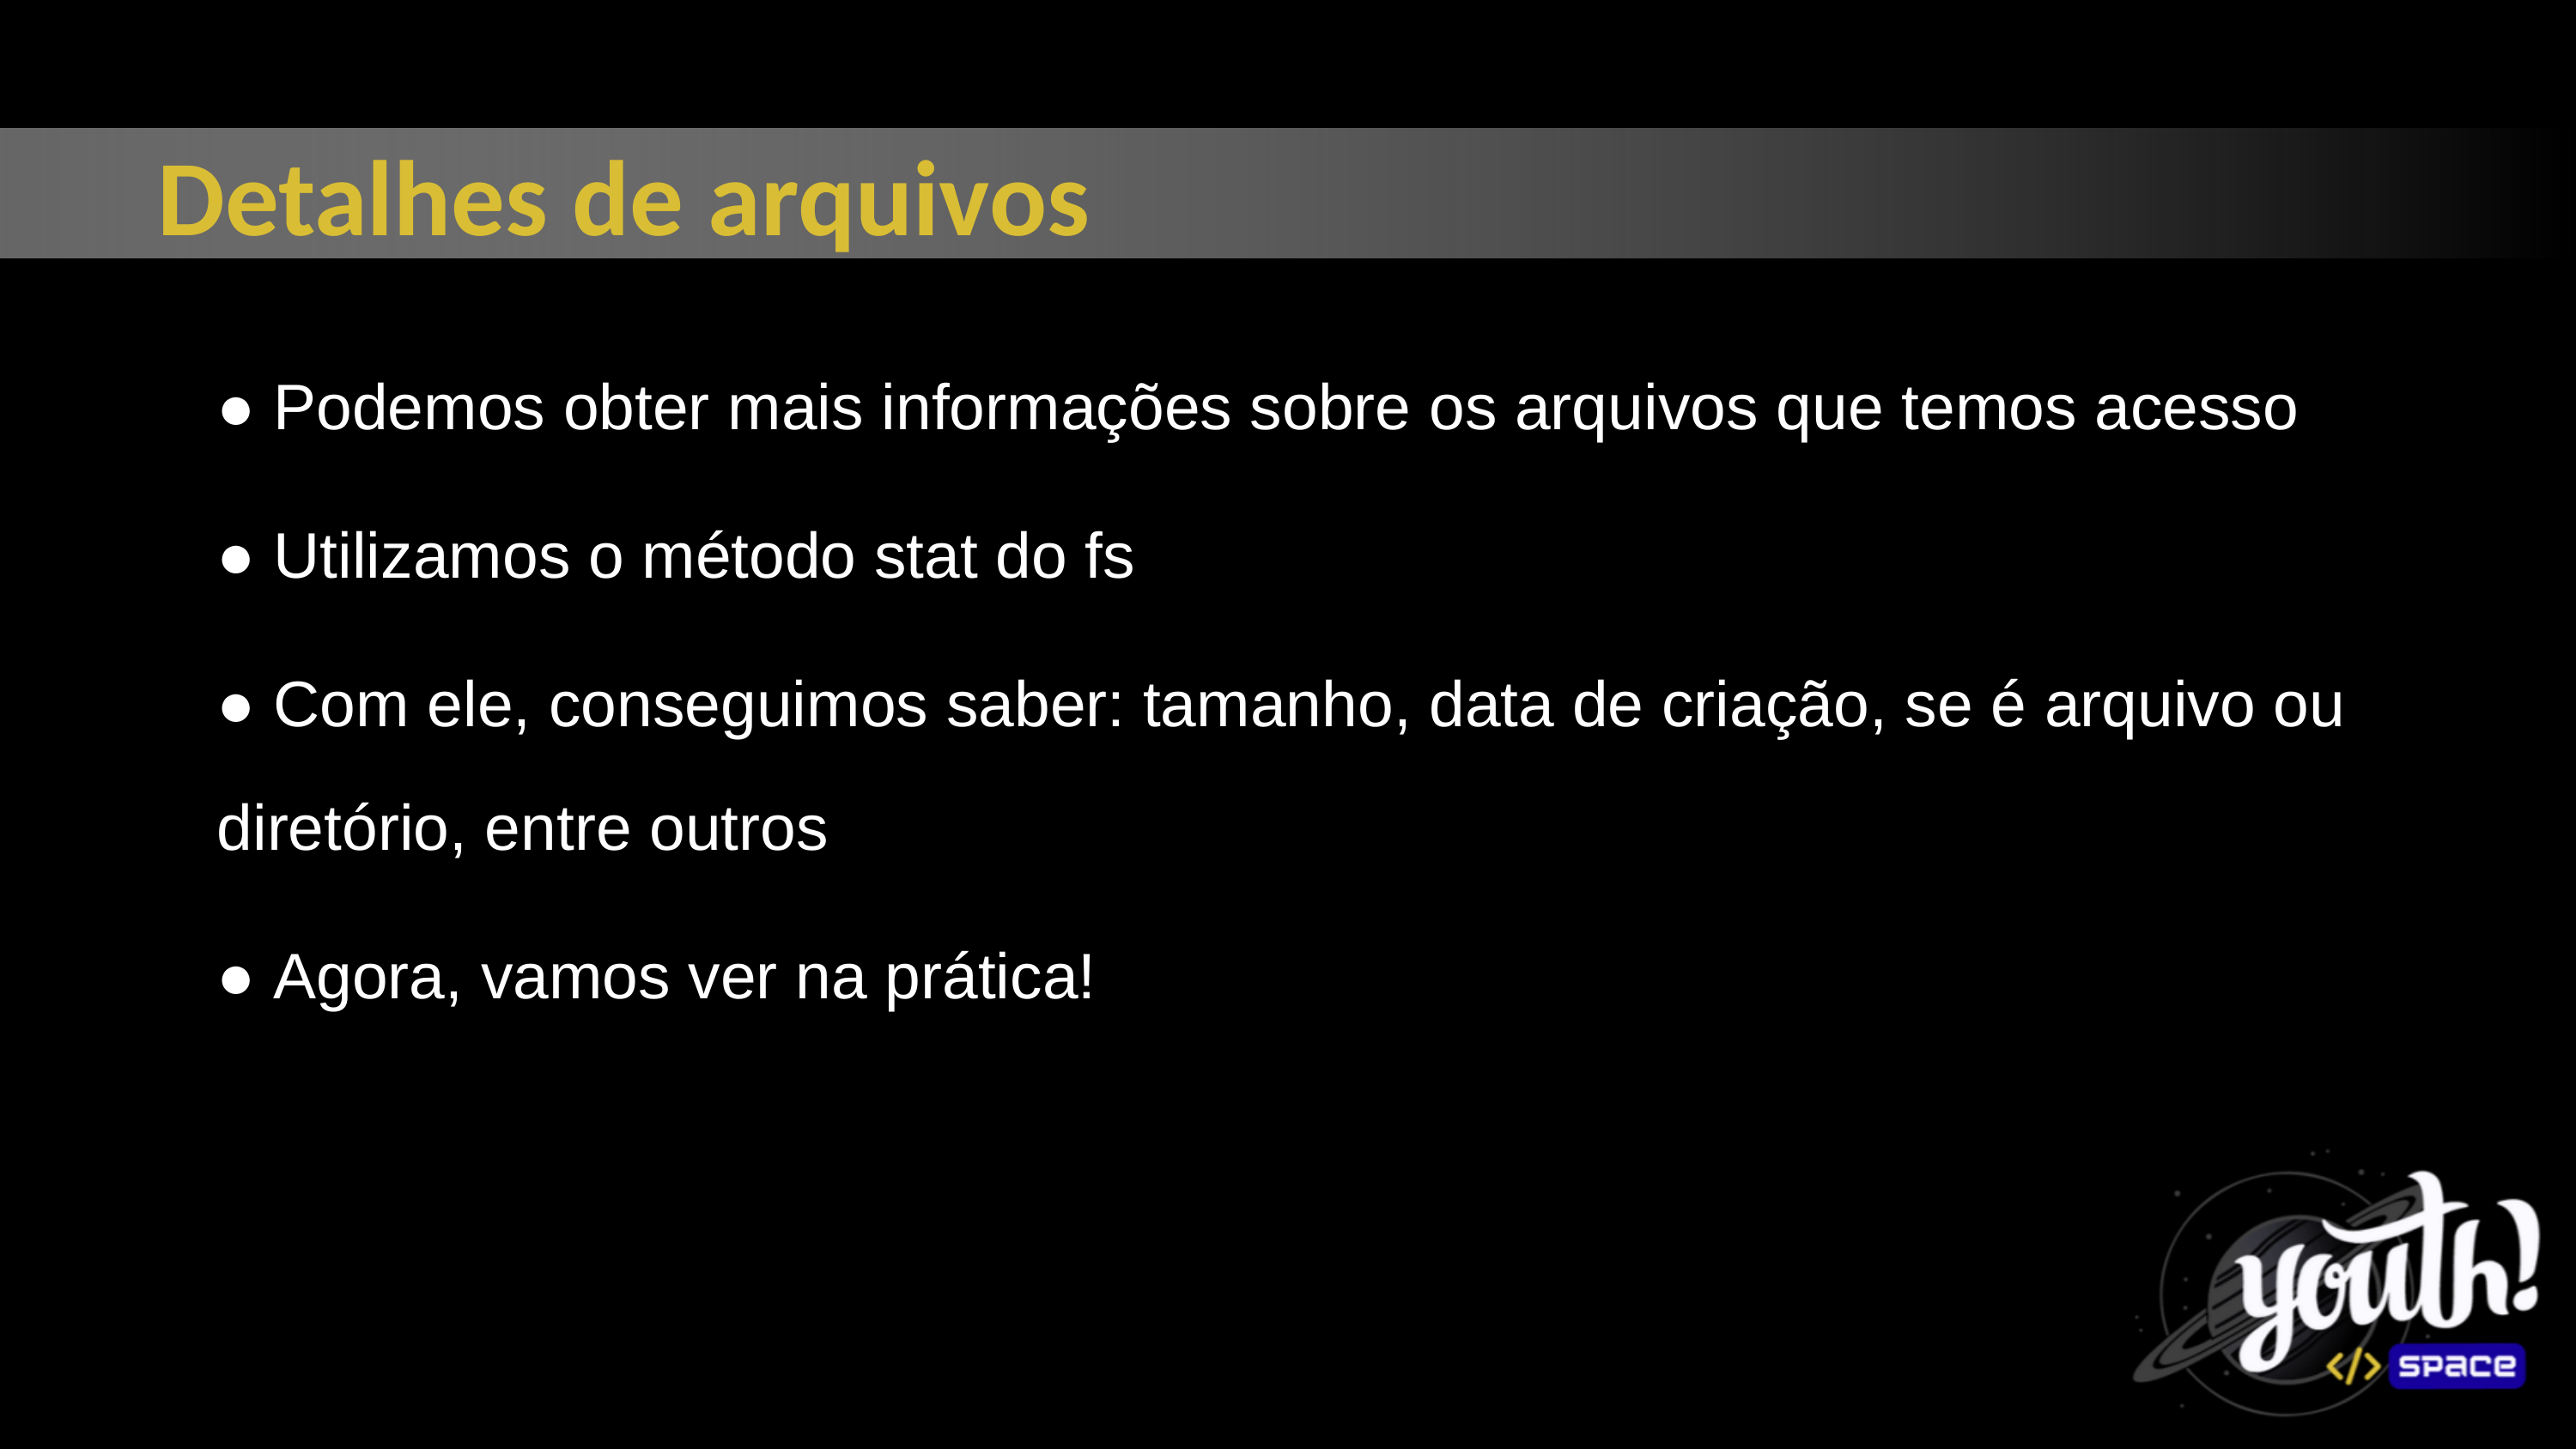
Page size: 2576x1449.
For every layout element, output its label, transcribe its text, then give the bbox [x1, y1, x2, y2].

picture [0, 258, 2576, 1449]
text_box Detalhes de arquivos [157, 115, 2044, 258]
text_box [0, 128, 2576, 258]
text_box ● Podemos obter mais informações sobre os arquivos que temos acesso ● Utilizamos o método stat do fs ● Com ele, conseguimos saber: tamanho, data de criação, se é arquivo ou diretório, entre outros ● Agora, vamos ver na prática! [204, 306, 2379, 1025]
picture [0, 0, 2576, 128]
